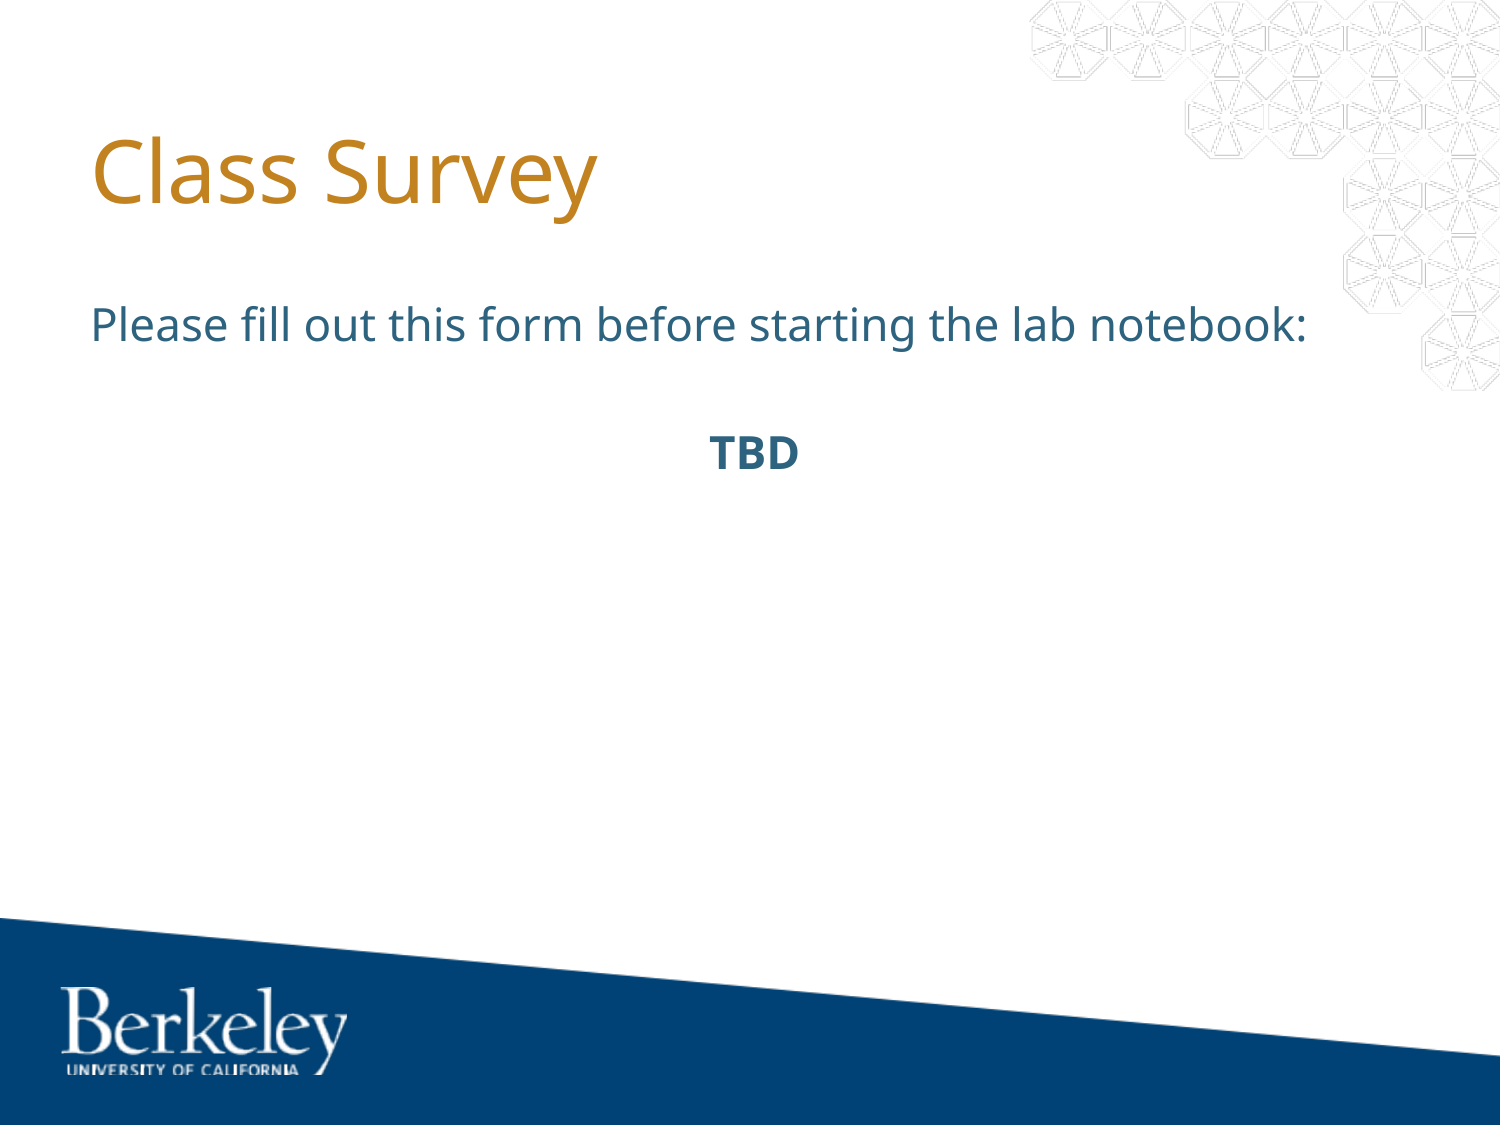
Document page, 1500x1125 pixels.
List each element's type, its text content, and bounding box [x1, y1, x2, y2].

list Please fill out this form before starting the lab notebook: TBD [75, 288, 1435, 879]
title Class Survey [75, 73, 1435, 263]
